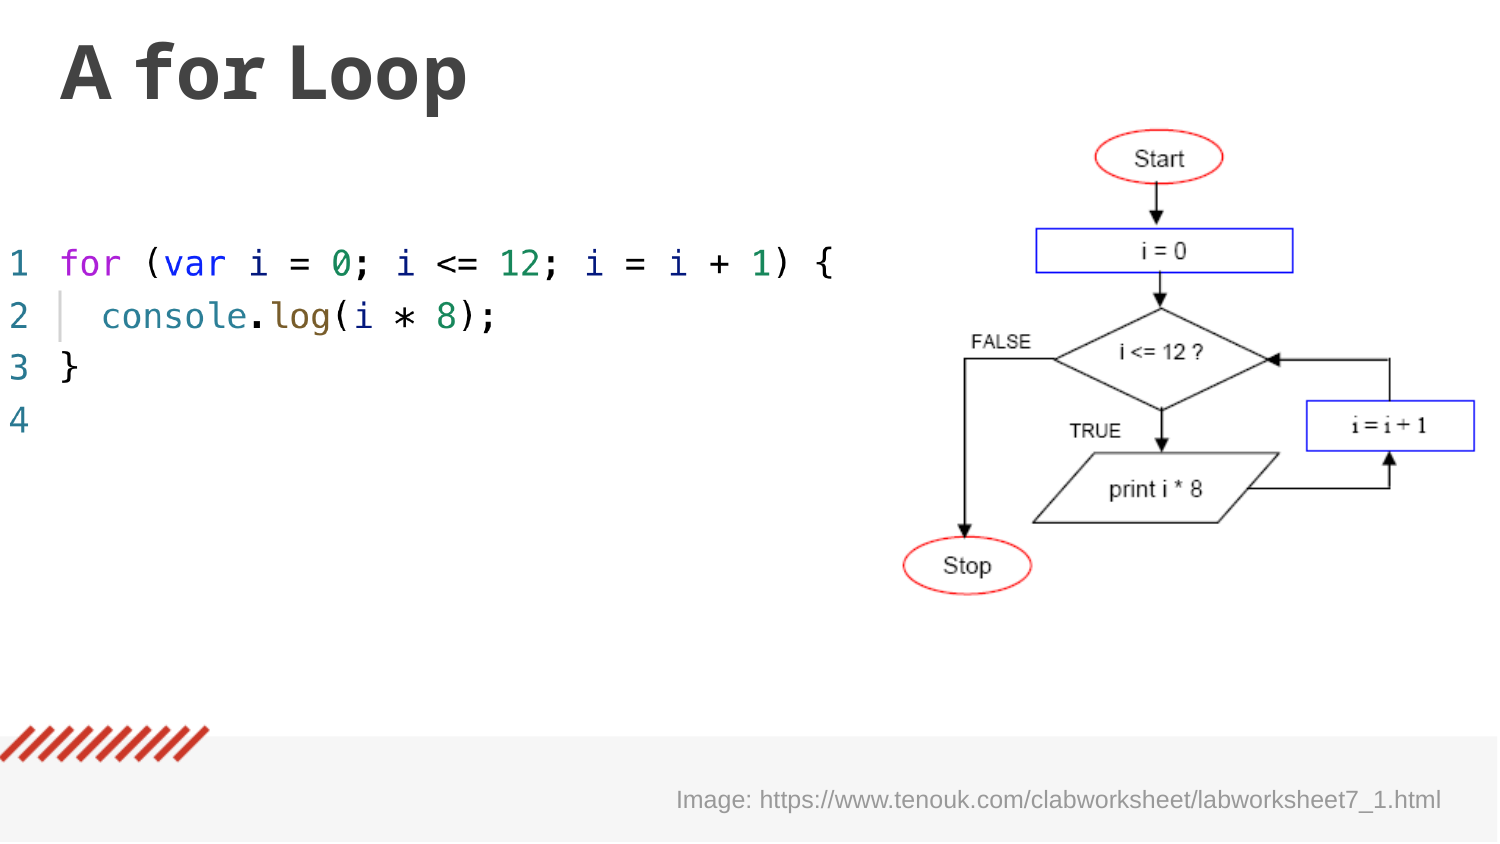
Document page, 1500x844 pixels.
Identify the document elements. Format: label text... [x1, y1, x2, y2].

picture [0, 0, 1498, 842]
text_box A for Loop [57, 21, 1344, 118]
text_box Image: https://www.tenouk.com/clabworksheet/labworksheet7_1.html [209, 768, 1459, 838]
